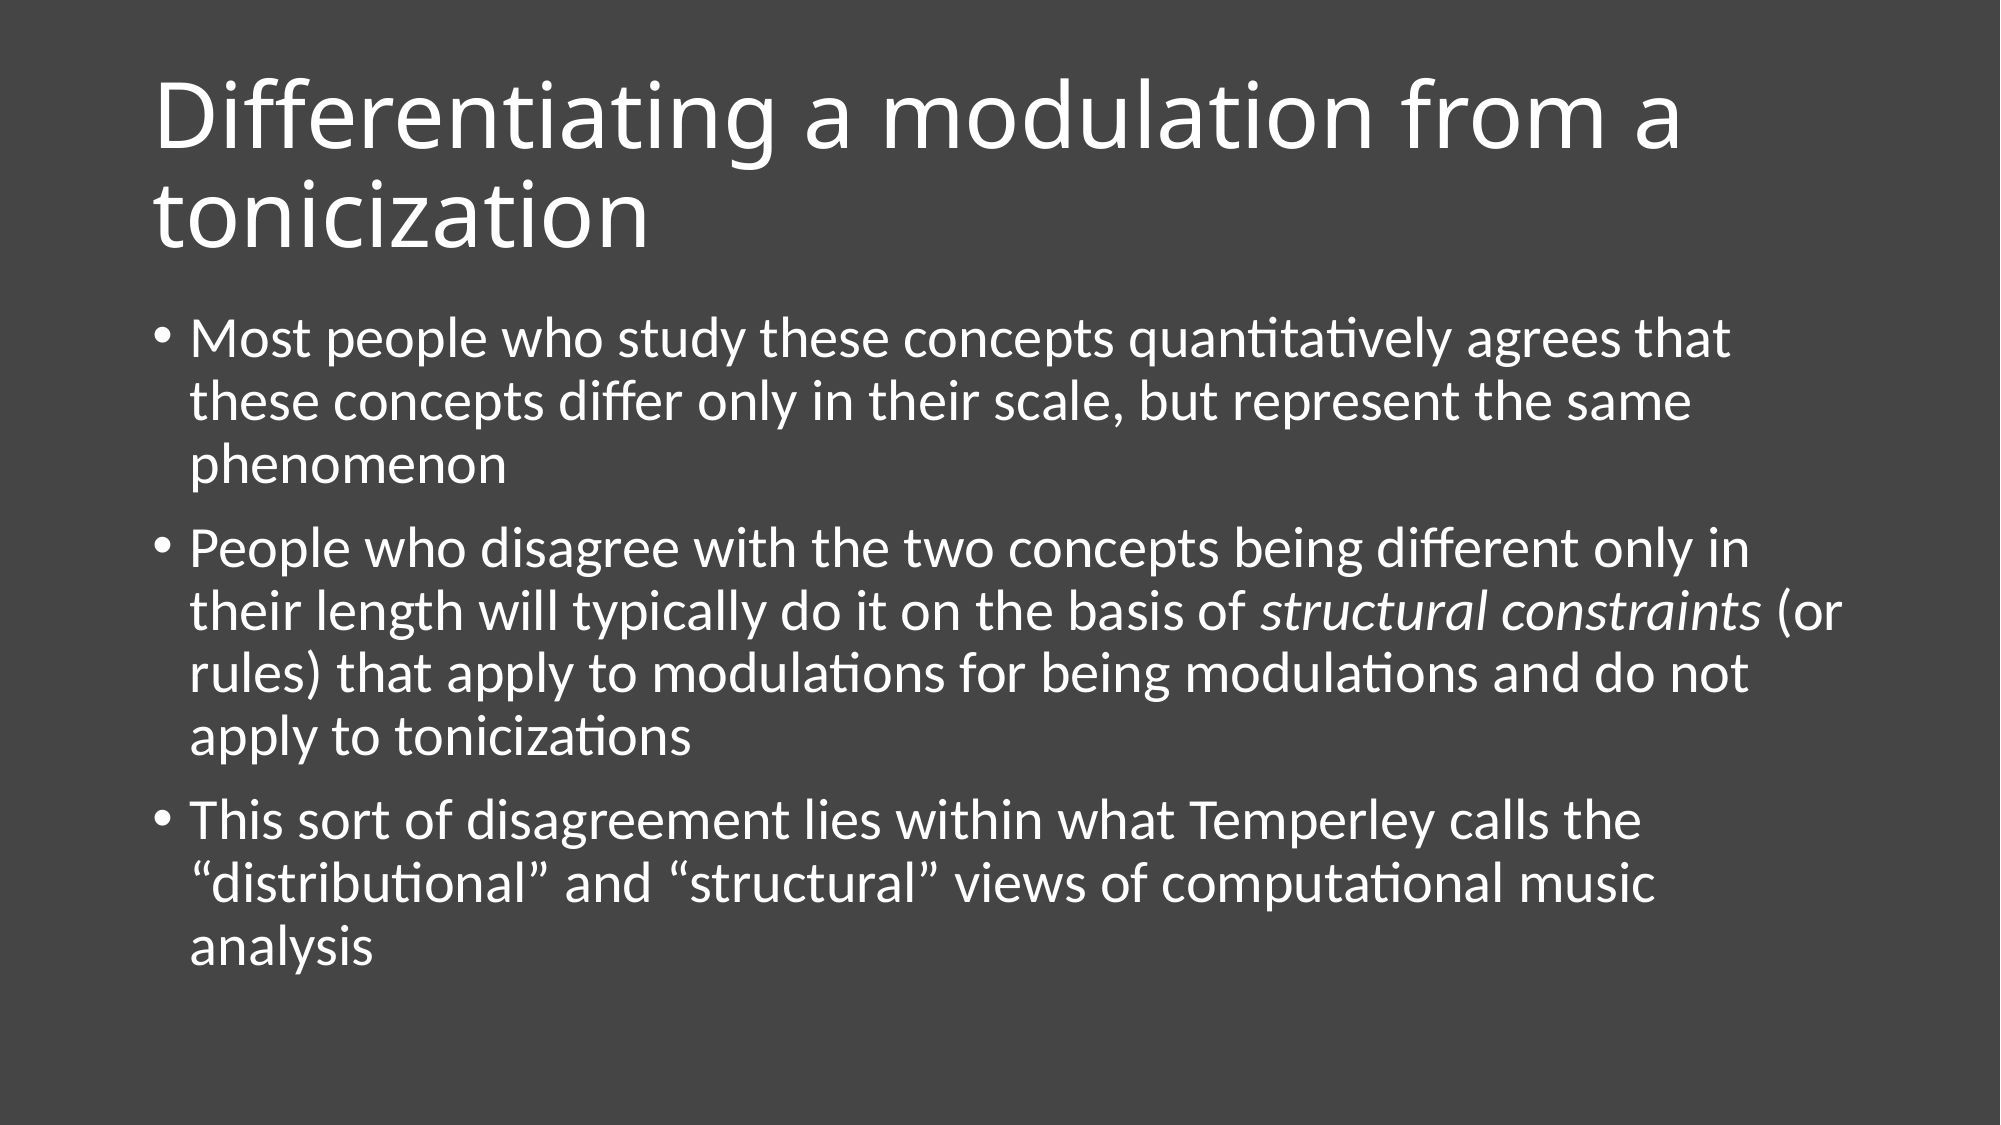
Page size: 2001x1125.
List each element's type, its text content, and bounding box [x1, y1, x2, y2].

list Most people who study these concepts quantitatively agrees that these concepts differ only in their scale, but represent the same phenomenon People who disagree with the two concepts being different only in their length will typically do it on the basis of structural constraints (or rules) that apply to modulations for being modulations and do not apply to tonicizations This sort of disagreement lies within what Temperley calls the “distributional” and “structural” views of computational music analysis [137, 299, 1863, 1014]
title Differentiating a modulation from a tonicization [137, 59, 1863, 278]
